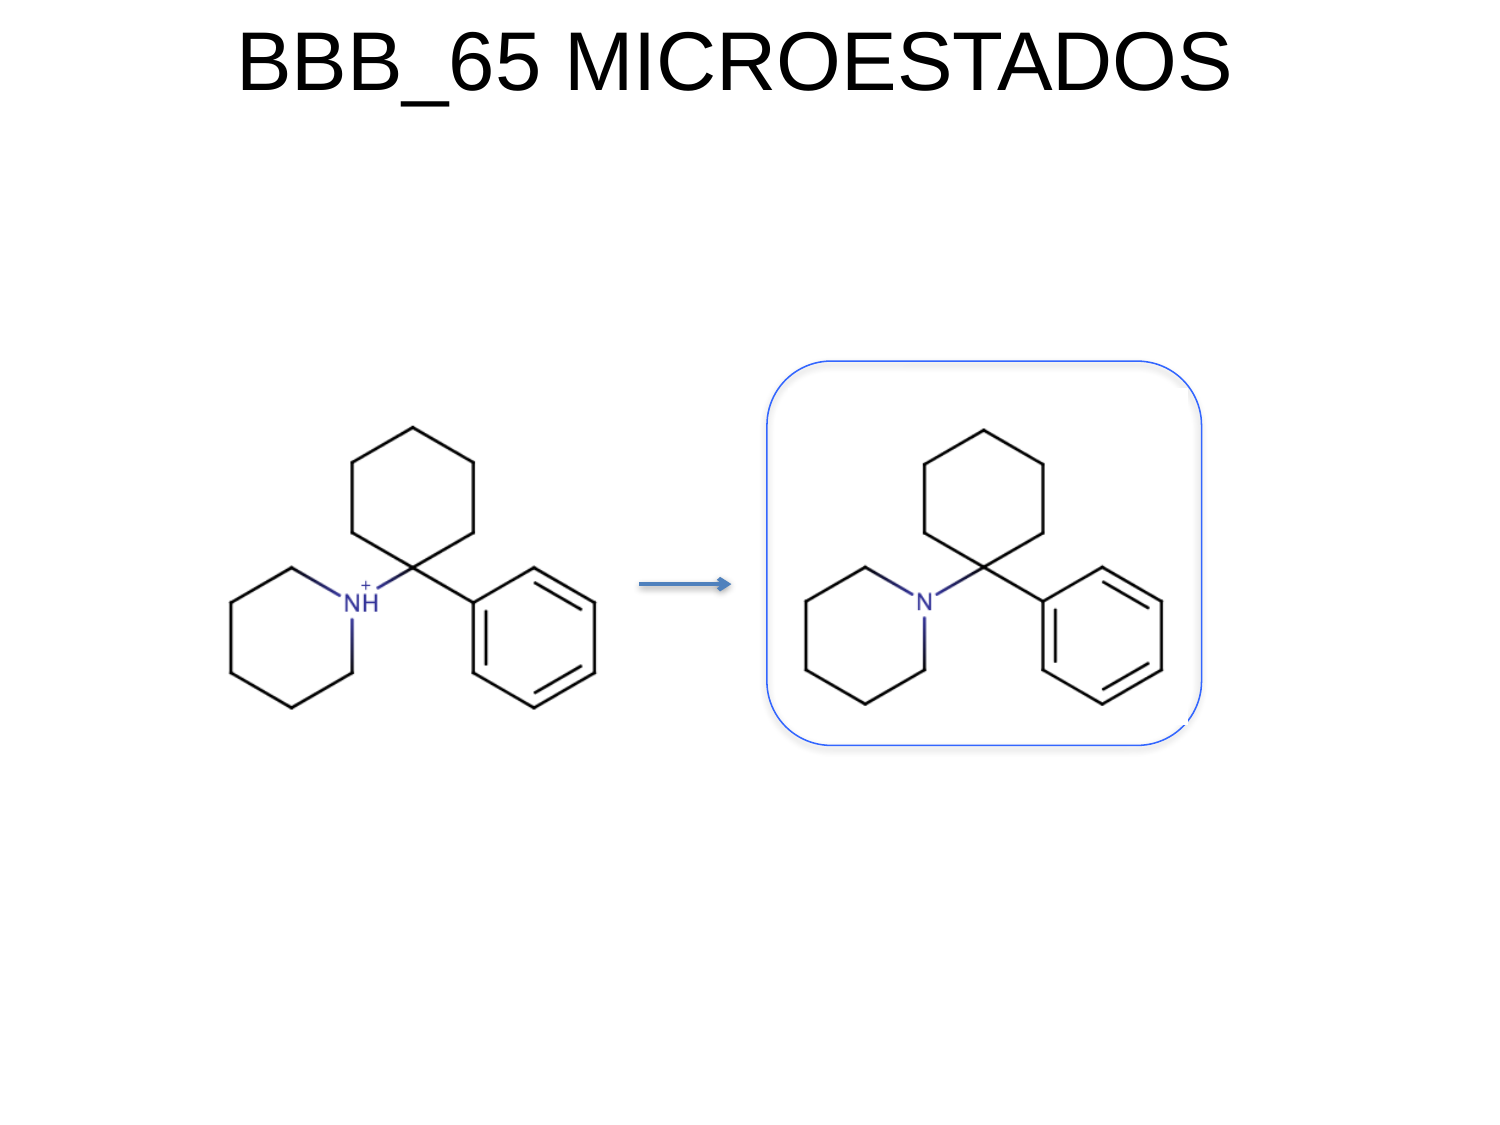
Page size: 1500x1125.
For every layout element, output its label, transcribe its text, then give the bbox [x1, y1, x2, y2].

text_box BBB_65 MICROESTADOS [221, 0, 1249, 115]
picture [787, 388, 1188, 726]
text_box [794, 735, 1174, 747]
picture [215, 388, 619, 739]
text_box [766, 360, 1203, 724]
